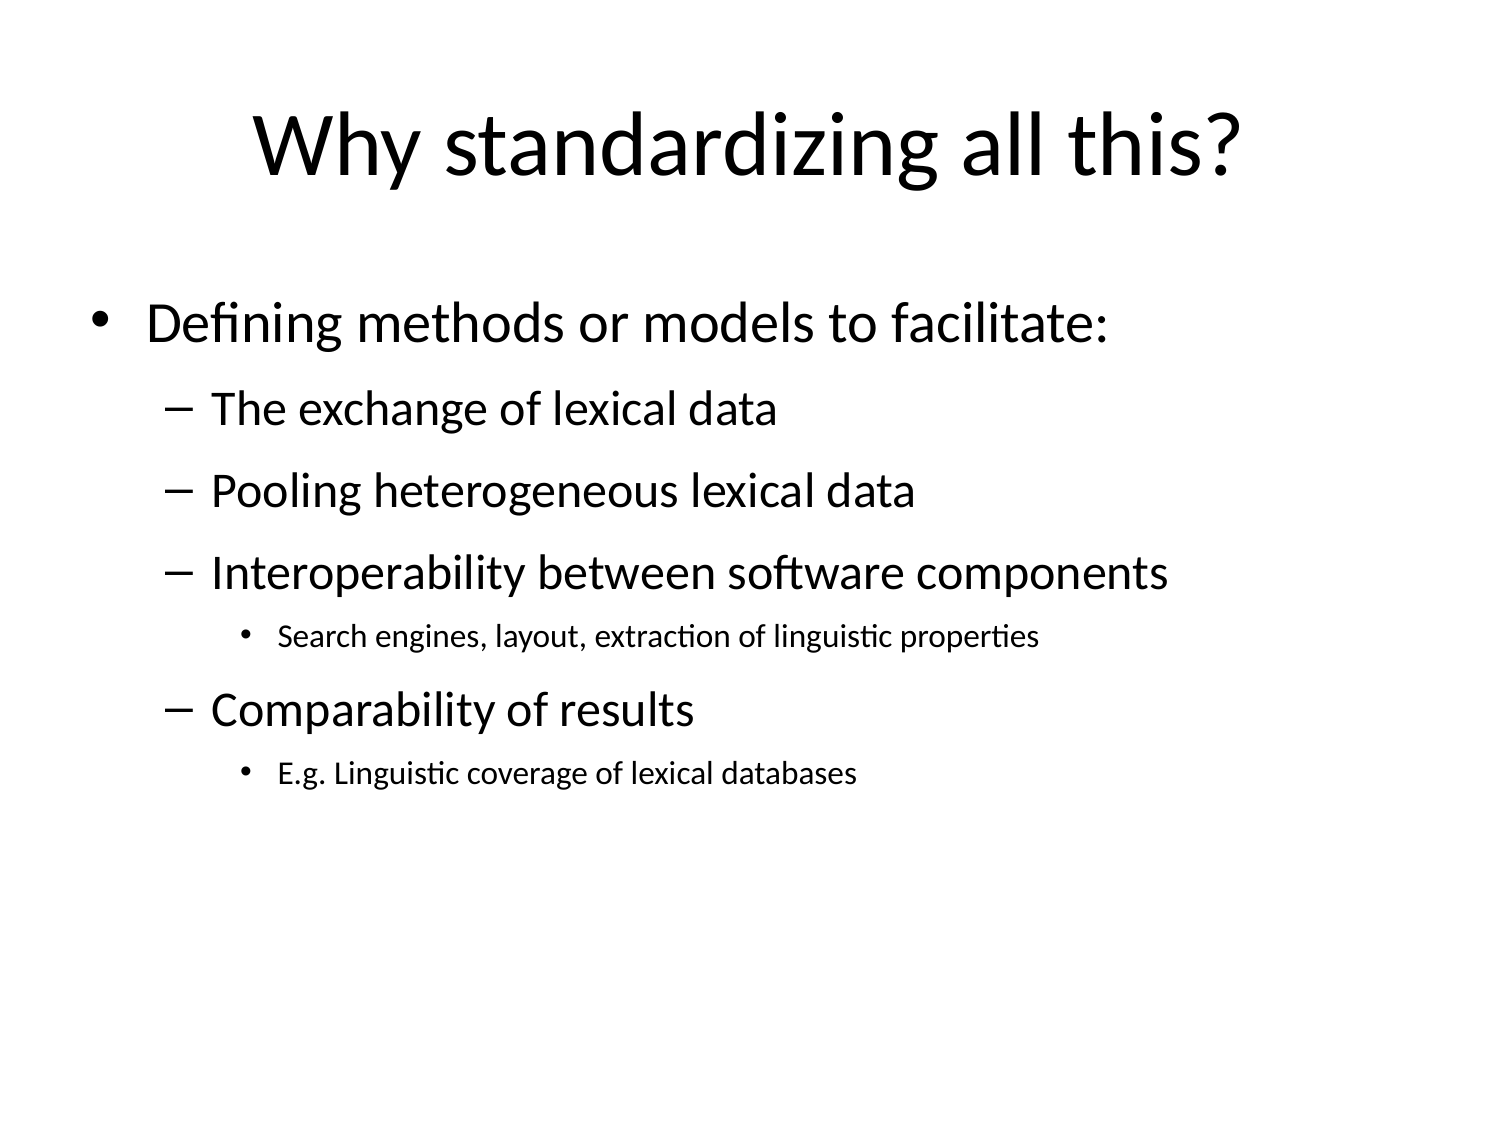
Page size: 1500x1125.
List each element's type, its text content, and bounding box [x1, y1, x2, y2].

list Defining methods or models to facilitate: The exchange of lexical data Pooling heterogeneous lexical data Interoperability between software components Search engines, layout, extraction of linguistic properties Comparability of results E.g. Linguistic coverage of lexical databases [75, 262, 1425, 1005]
title Why standardizing all this? [75, 45, 1425, 233]
